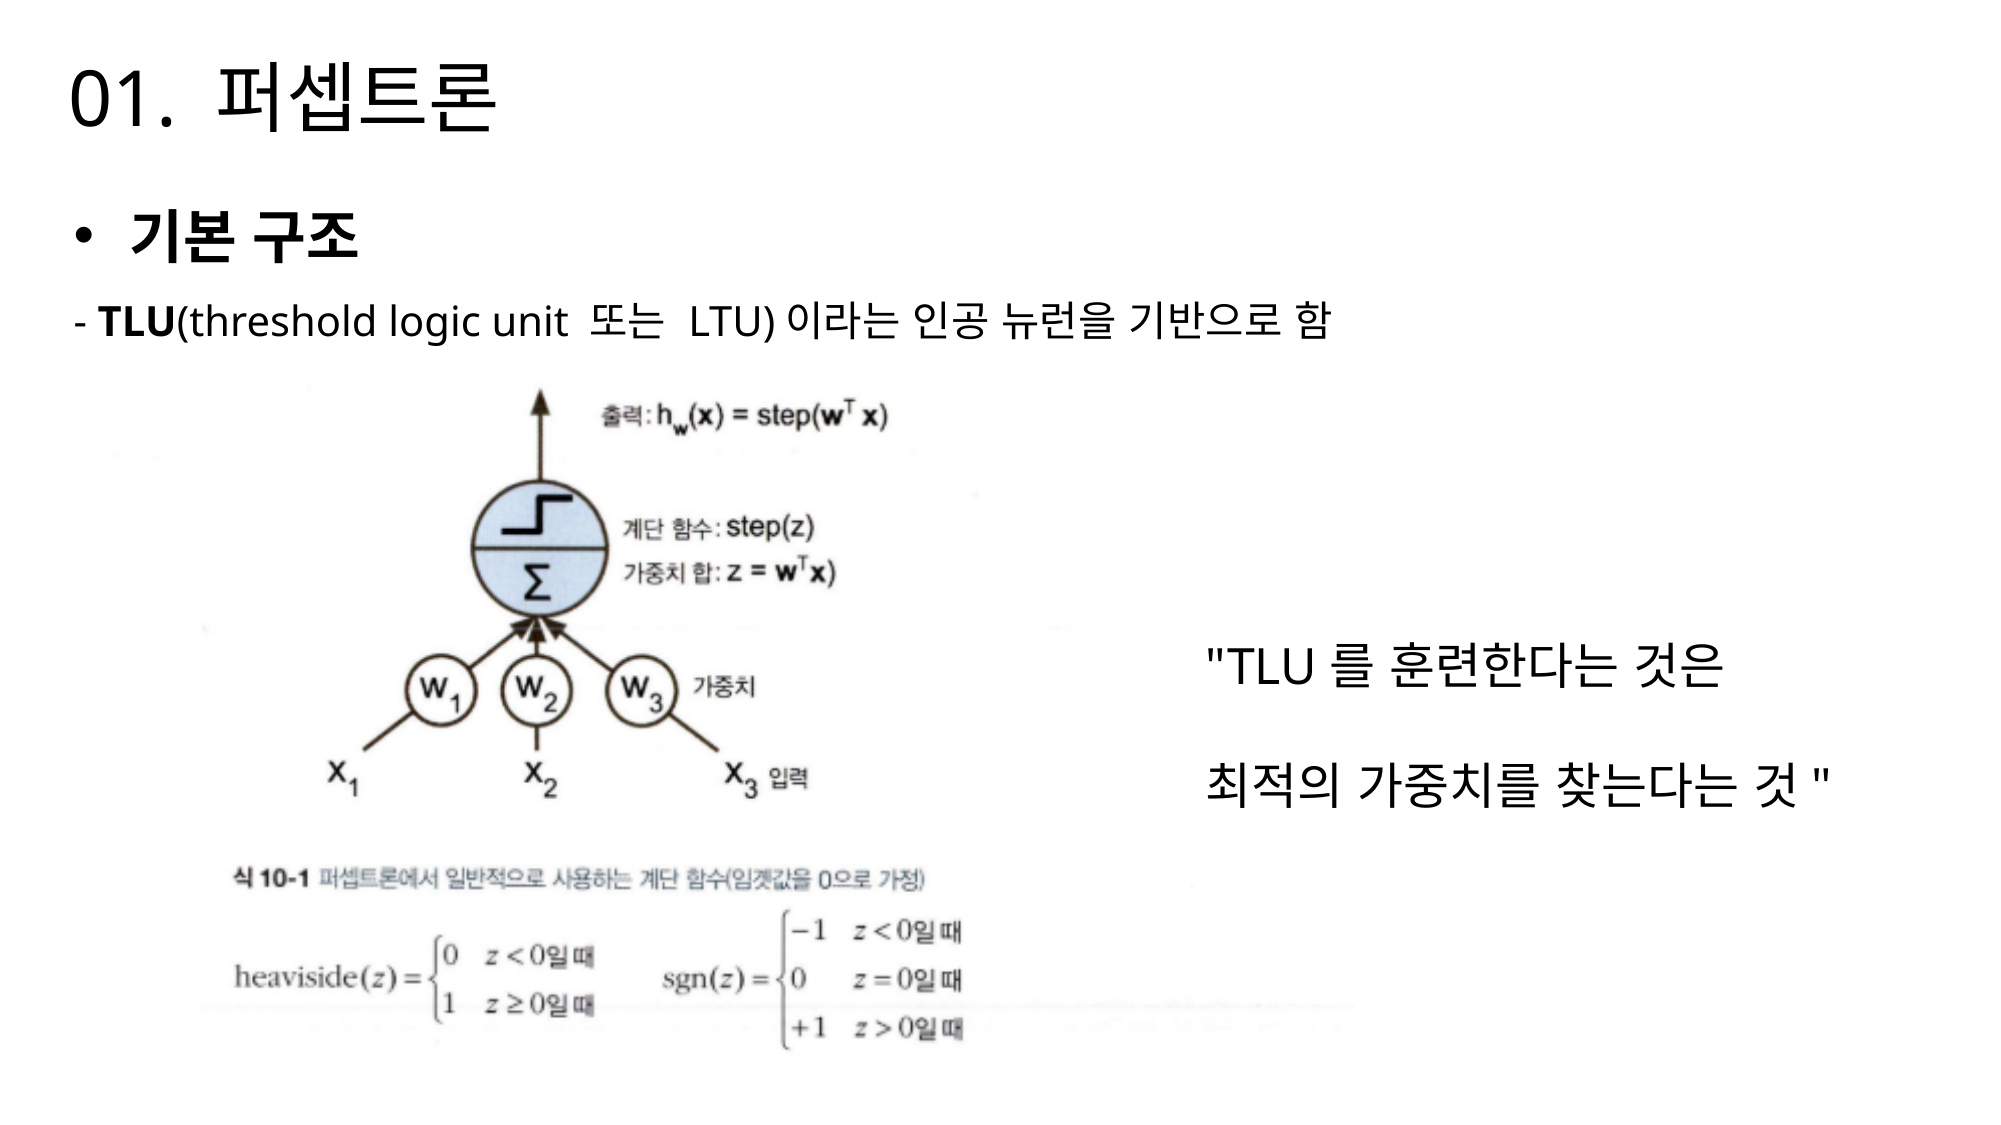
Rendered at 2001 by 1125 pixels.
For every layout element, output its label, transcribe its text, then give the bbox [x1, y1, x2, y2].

picture [53, 382, 1166, 807]
picture [201, 860, 1355, 1057]
text_box 01. 퍼셉트론 [53, 51, 1801, 151]
text_box 기본 구조 - TLU(threshold logic unit 또는 LTU)이라는 인공 뉴런을 기반으로 함 [58, 157, 1348, 353]
text_box "TLU를 훈련한다는 것은 최적의 가중치를 찾는다는 것" [1191, 566, 1847, 822]
